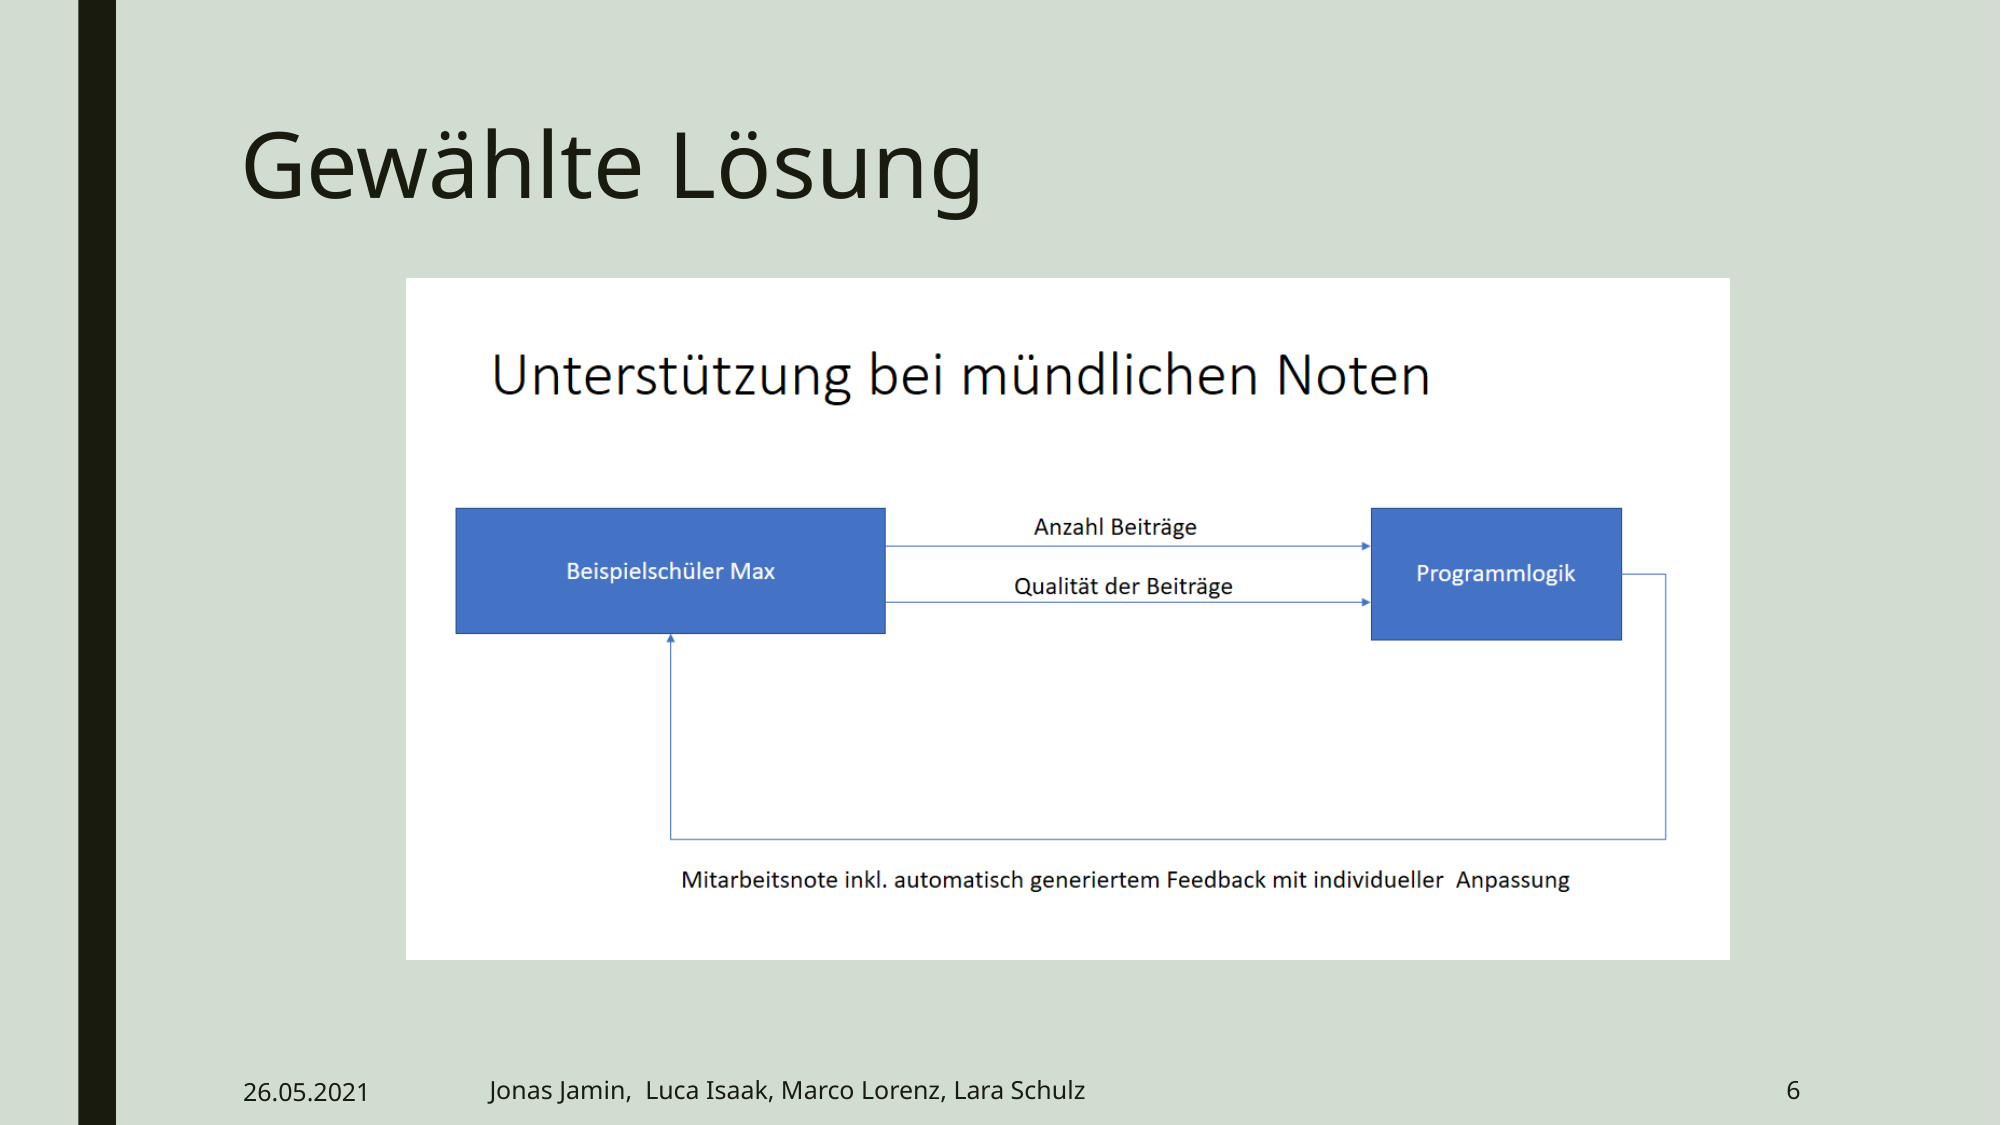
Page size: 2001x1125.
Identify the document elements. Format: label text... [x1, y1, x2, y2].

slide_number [228, 1058, 426, 1125]
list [406, 278, 1730, 960]
title Gewählte Lösung [225, 112, 1800, 357]
footer Jonas Jamin, Luca Isaak, Marco Lorenz, Lara Schulz [474, 1058, 1505, 1125]
slide_number 6 [1553, 1058, 1816, 1125]
